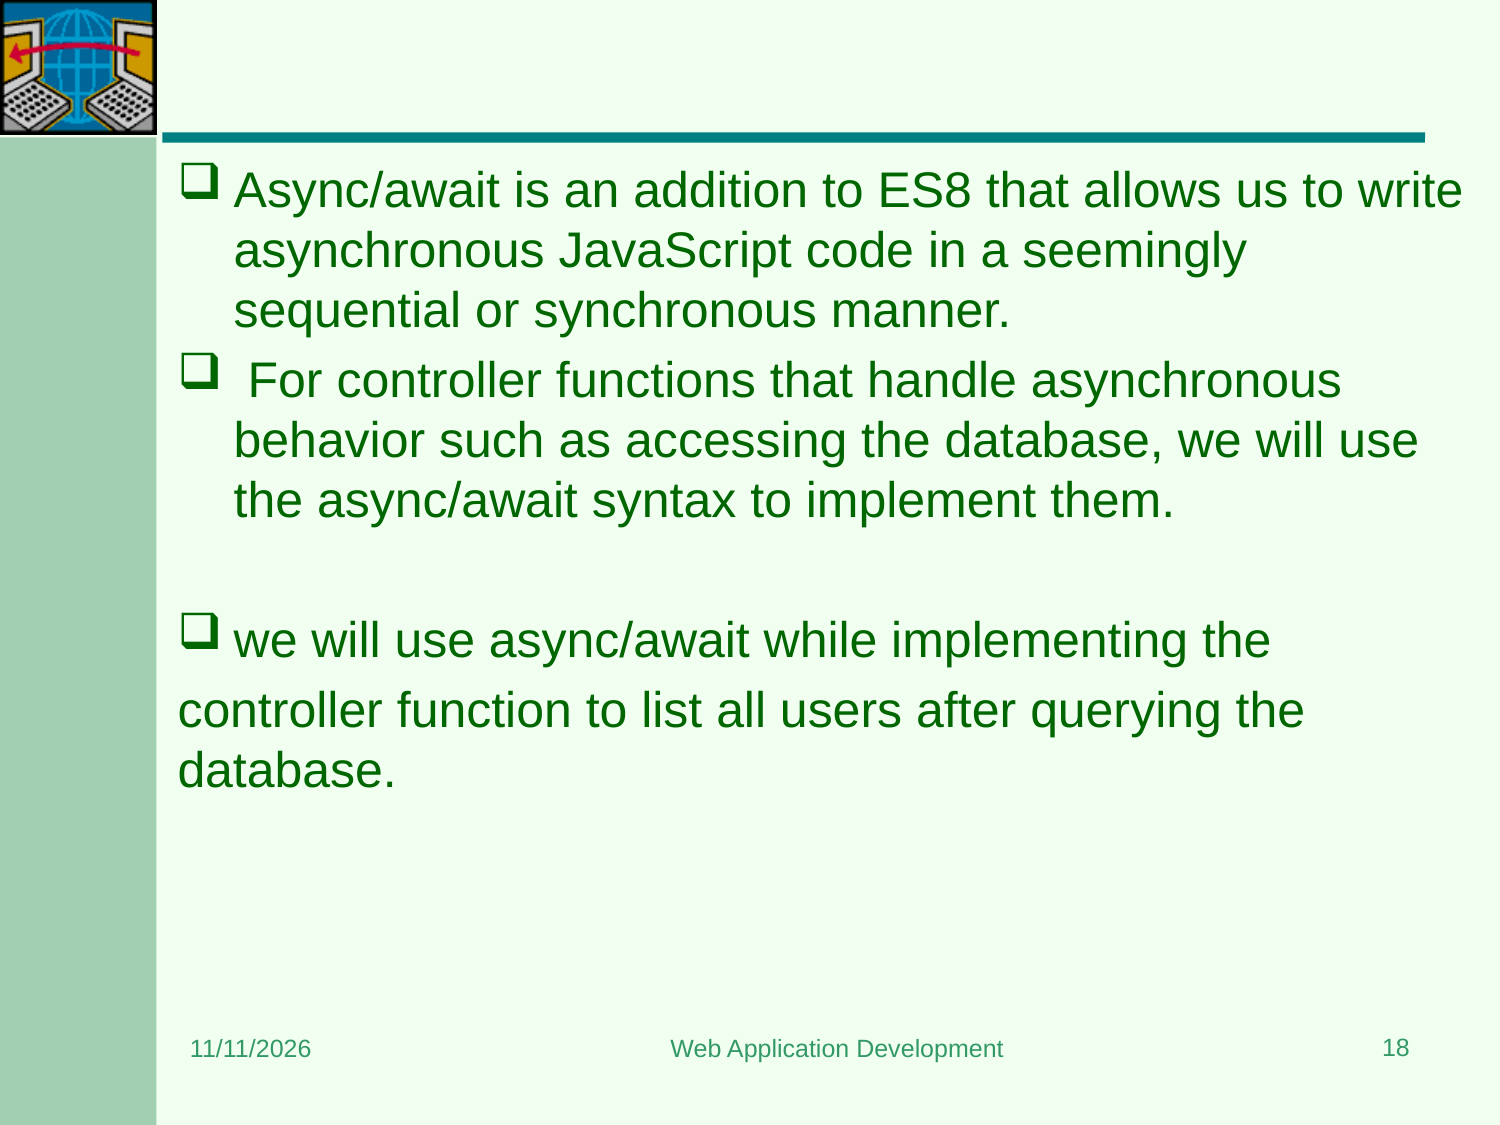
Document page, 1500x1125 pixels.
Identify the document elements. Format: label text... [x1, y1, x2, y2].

picture [0, 0, 157, 135]
footer Web Application Development [462, 1024, 1213, 1104]
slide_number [174, 1024, 438, 1104]
list Async/await is an addition to ES8 that allows us to write asynchronous JavaScript code in a seemingly sequential or synchronous manner. For controller functions that handle asynchronous behavior such as accessing the database, we will use the async/await syntax to implement them. we will use async/await while implementing the controller function to list all users after querying the database. [162, 149, 1488, 1013]
slide_number 18 [1237, 1024, 1426, 1103]
